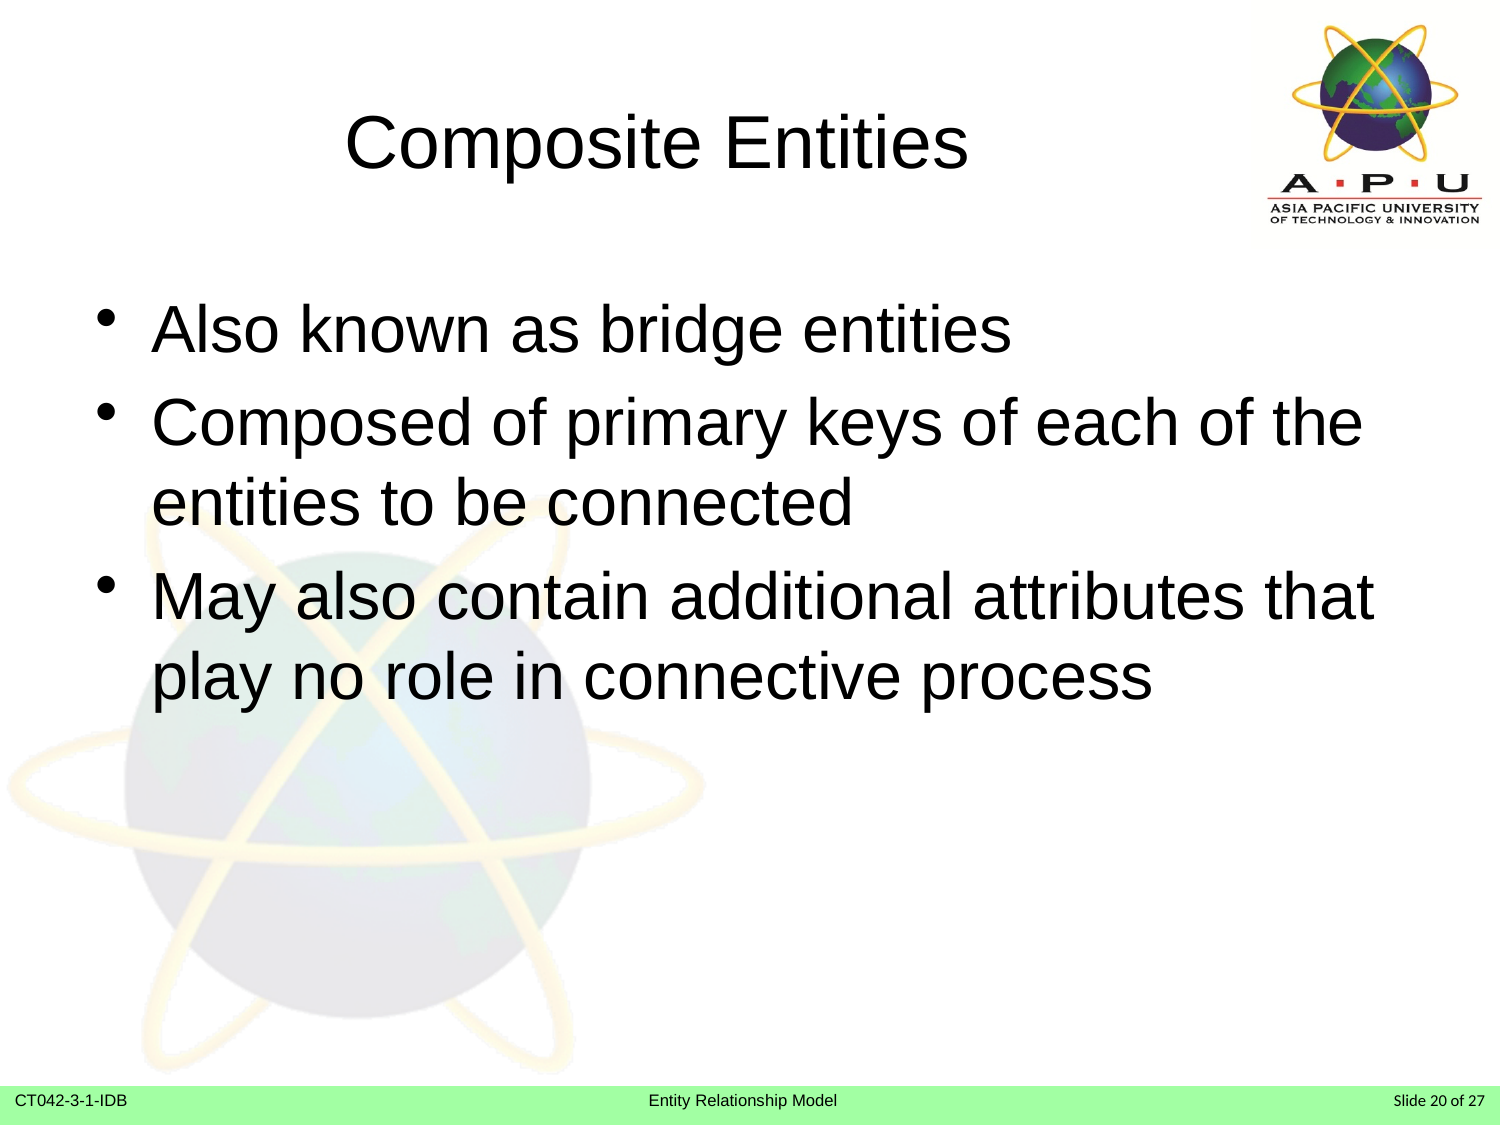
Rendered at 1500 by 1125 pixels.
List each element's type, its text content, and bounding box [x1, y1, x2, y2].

title Composite Entities [79, 45, 1235, 233]
picture [1251, 0, 1500, 249]
list Also known as bridge entities Composed of primary keys of each of the entities to be connected May also contain additional attributes that play no role in connective process [79, 278, 1430, 1021]
